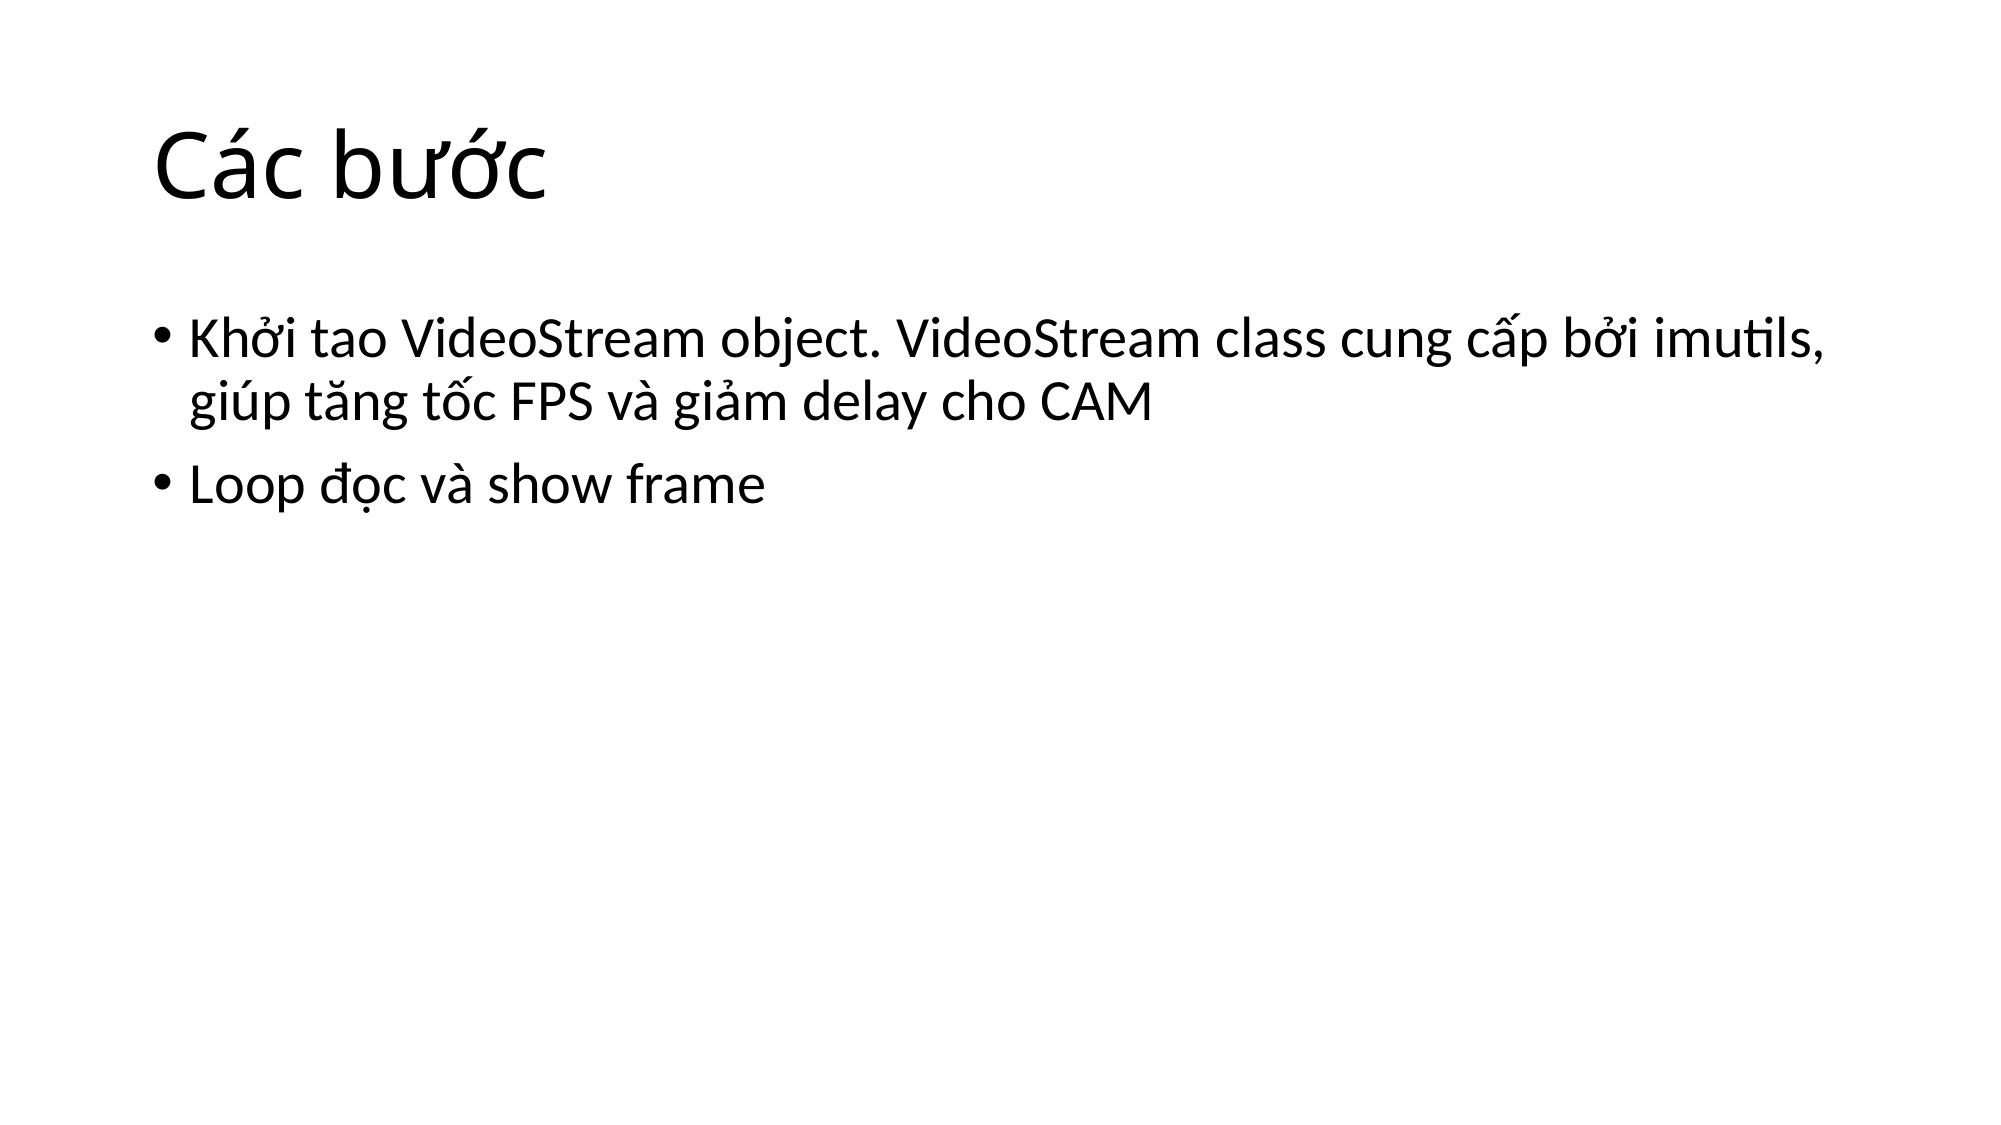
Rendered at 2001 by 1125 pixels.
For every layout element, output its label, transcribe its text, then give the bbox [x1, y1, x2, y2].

title Các bước [137, 59, 1863, 278]
list Khởi tao VideoStream object. VideoStream class cung cấp bởi imutils, giúp tăng tốc FPS và giảm delay cho CAM Loop đọc và show frame [137, 299, 1863, 1014]
